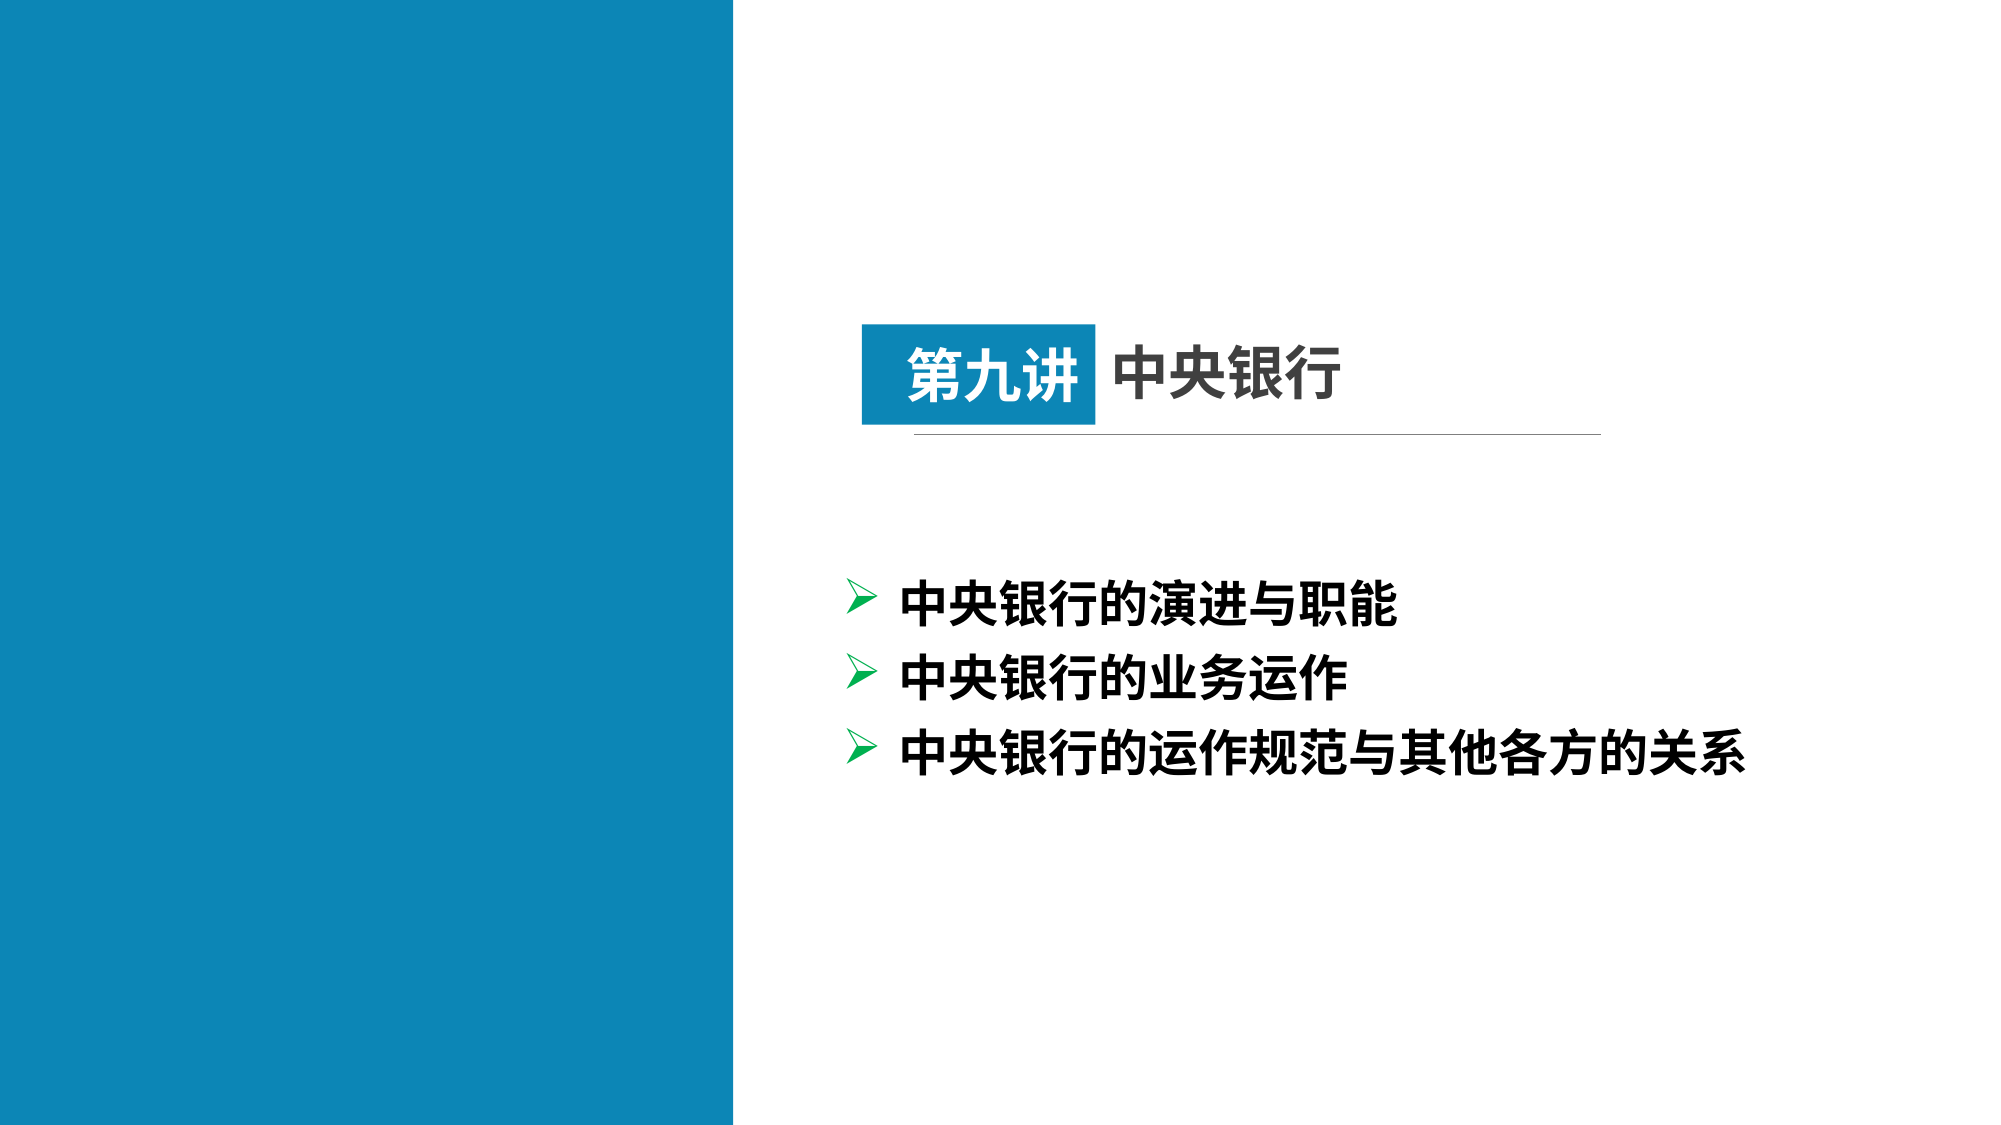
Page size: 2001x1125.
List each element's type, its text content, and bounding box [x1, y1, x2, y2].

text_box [861, 324, 1536, 425]
text_box 中央银行的演进与职能 中央银行的业务运作 中央银行的运作规范与其他各方的关系 [827, 562, 1827, 865]
text_box [0, 0, 734, 1125]
